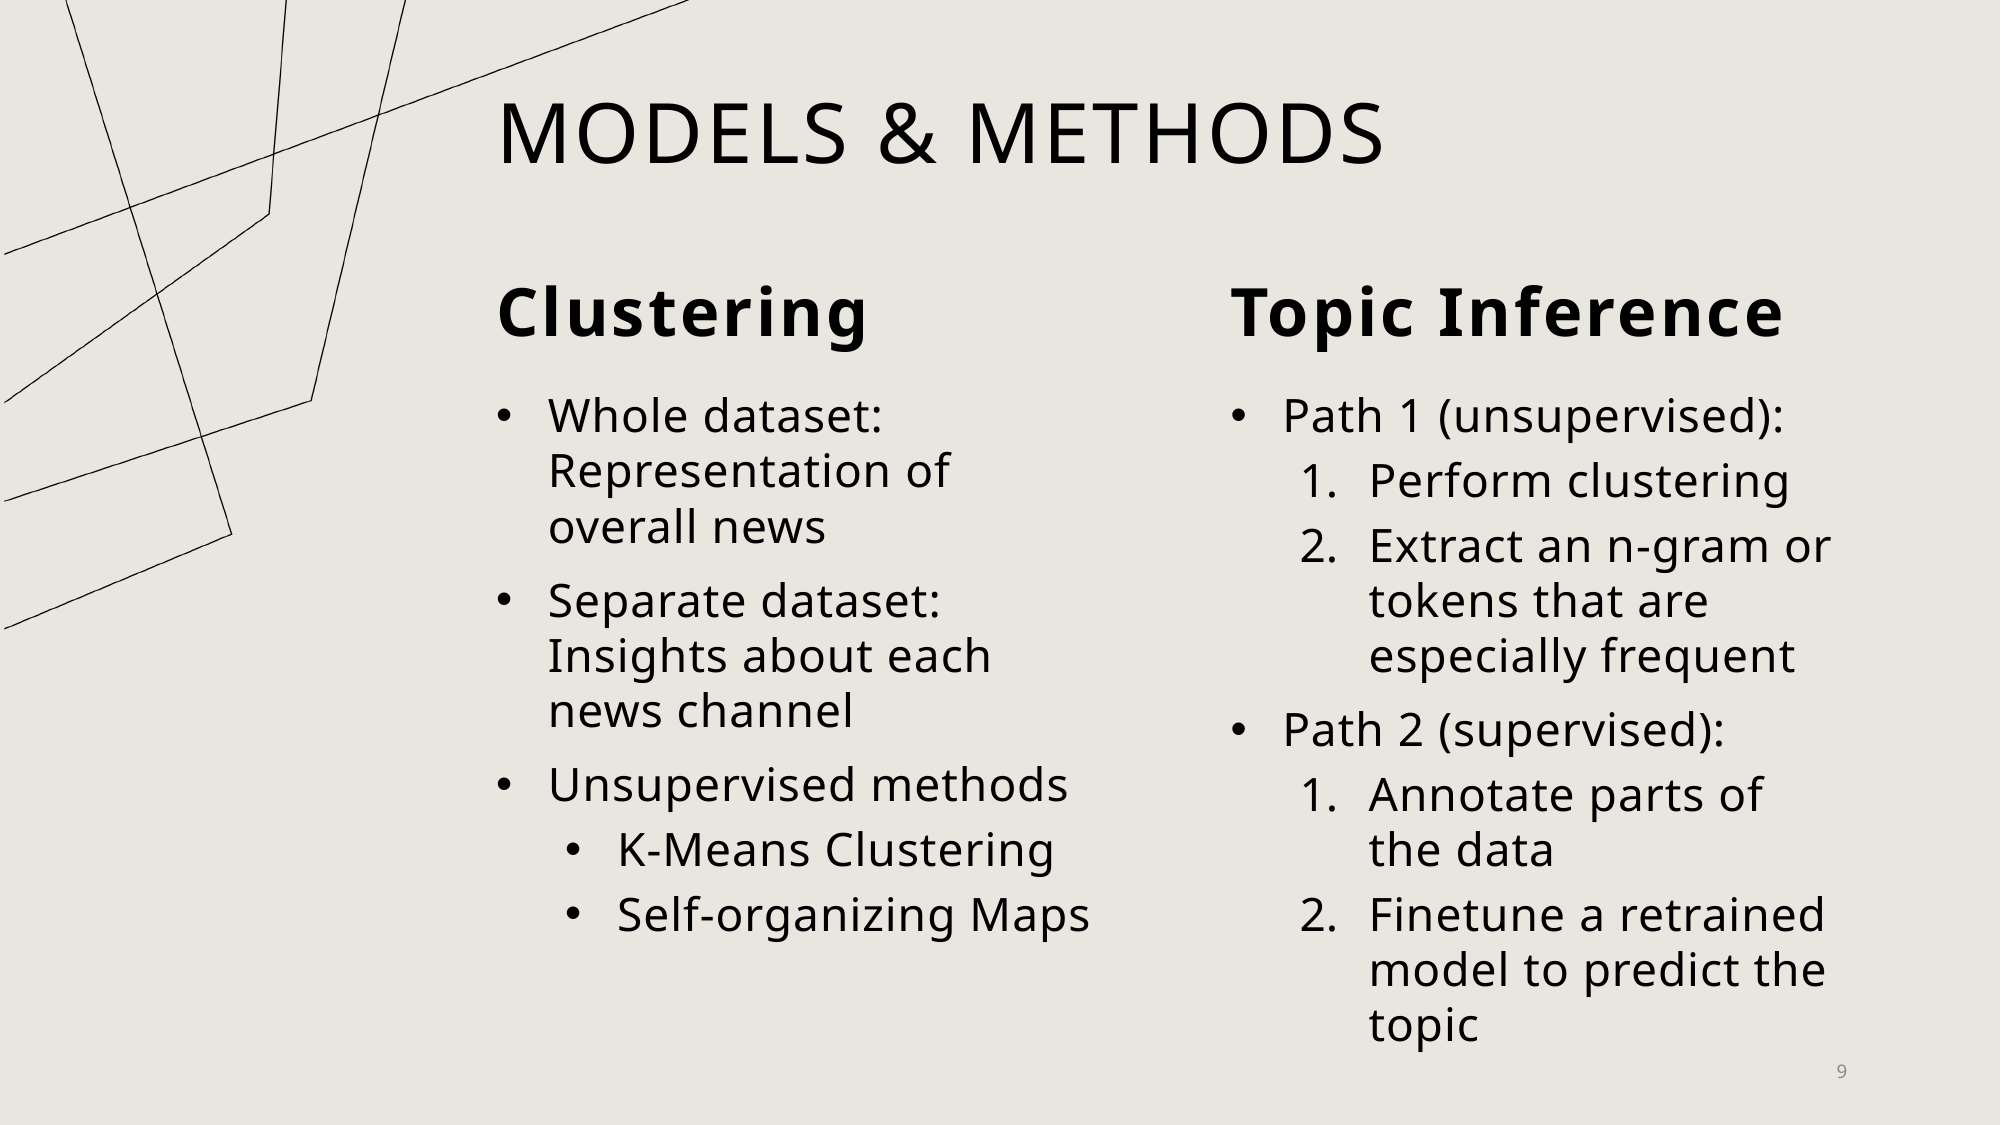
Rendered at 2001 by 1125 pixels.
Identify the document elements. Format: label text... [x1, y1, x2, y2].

list Path 1 (unsupervised): Perform clustering Extract an n-gram or tokens that are especially frequent Path 2 (supervised): Annotate parts of the data Finetune a retrained model to predict the topic [1215, 379, 1863, 1062]
picture [4, 0, 721, 642]
title Models & Methods [481, 49, 1863, 224]
list Whole dataset: Representation of overall news Separate dataset: Insights about each news channel Unsupervised methods K-Means Clustering Self-organizing Maps [481, 379, 1125, 957]
list Clustering [481, 223, 1125, 359]
list Topic Inference [1215, 223, 1863, 359]
slide_number 9 [1412, 1042, 1863, 1103]
